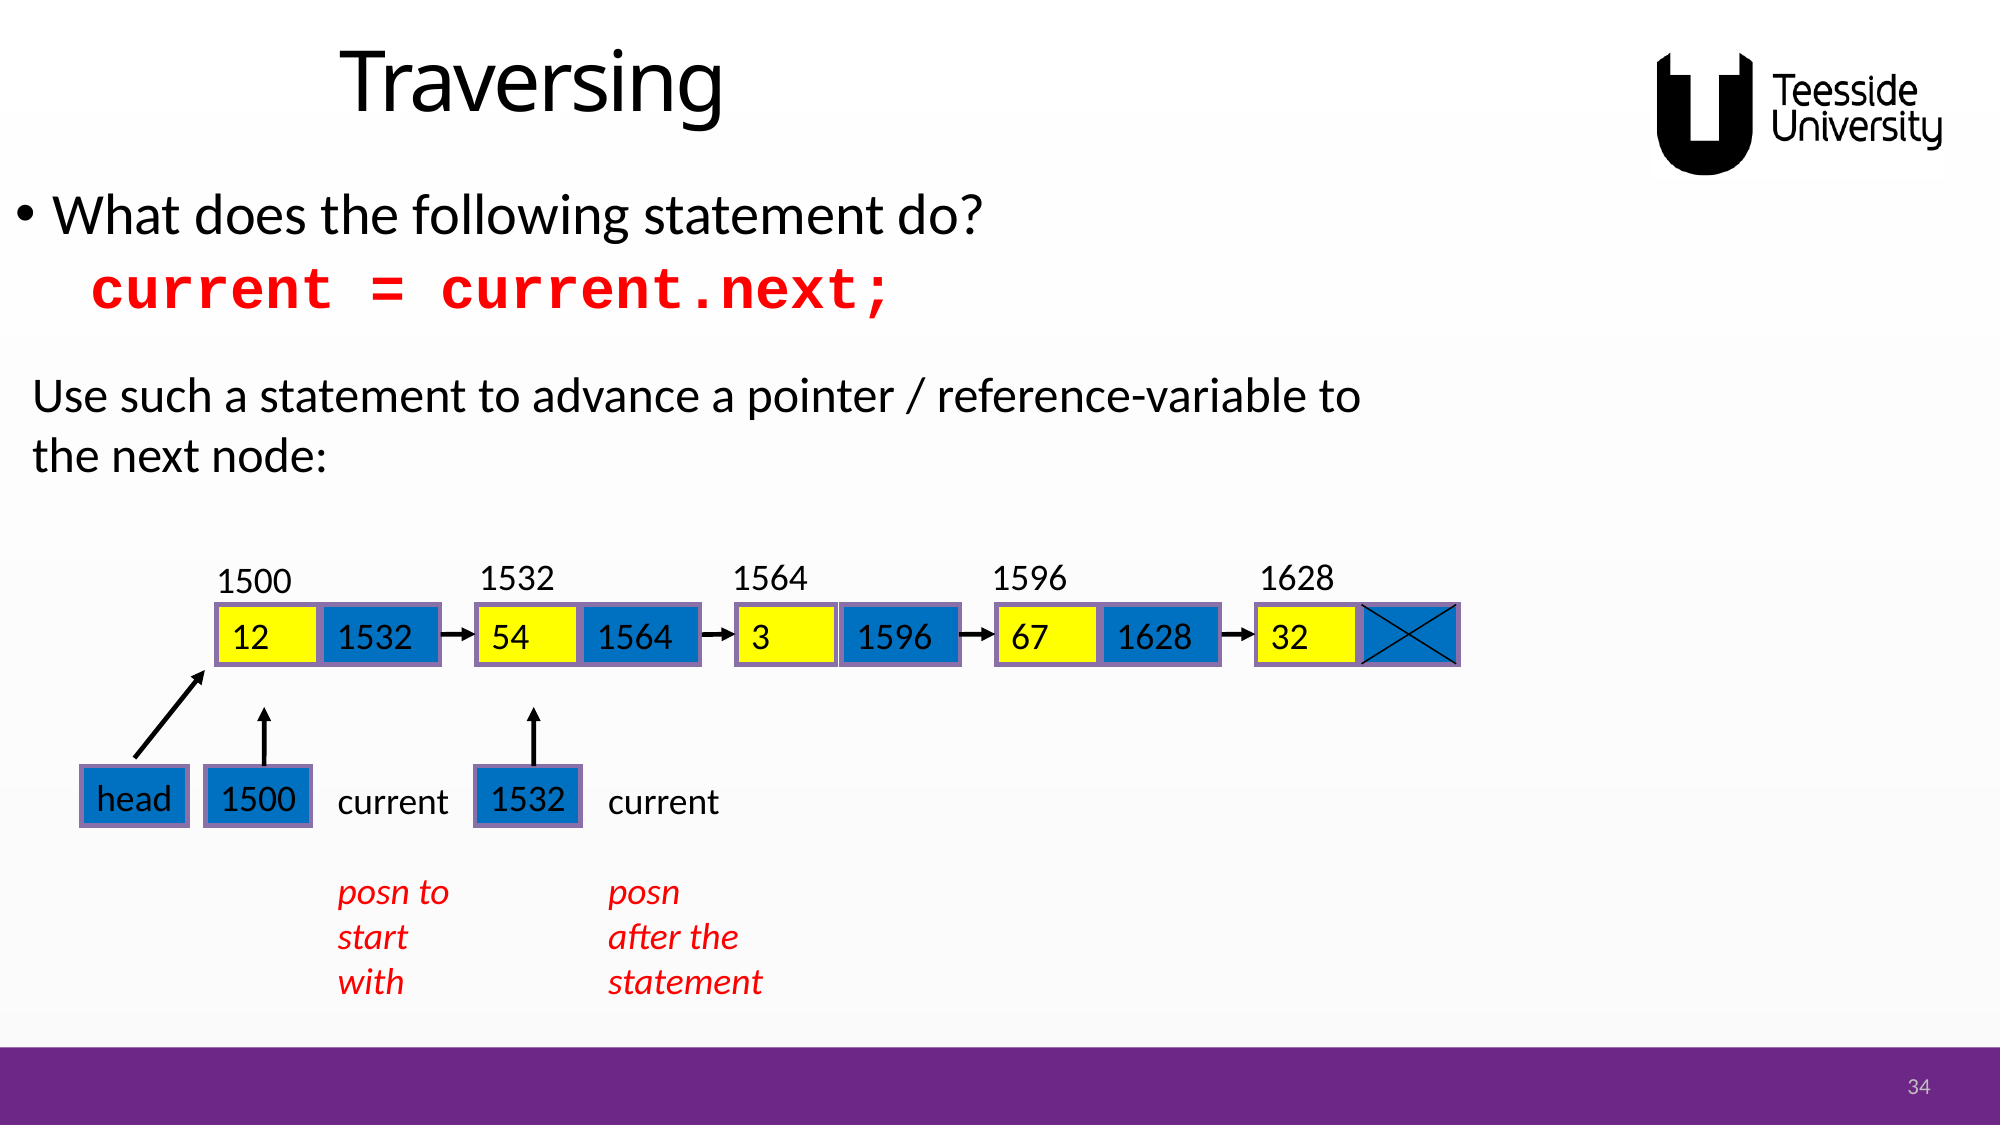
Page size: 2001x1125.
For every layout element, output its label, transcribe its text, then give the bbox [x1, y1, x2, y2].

picture [1652, 48, 1946, 179]
title Traversing [324, 30, 1675, 138]
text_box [80, 669, 206, 828]
slide_number 34 [1833, 1068, 1946, 1103]
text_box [474, 706, 780, 1013]
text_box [200, 545, 1459, 667]
text_box Use such a statement to advance a pointer / reference-variable to the next node: [17, 355, 1389, 491]
list What does the following statement do? current = current.next; [0, 177, 1398, 544]
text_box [204, 706, 471, 1013]
